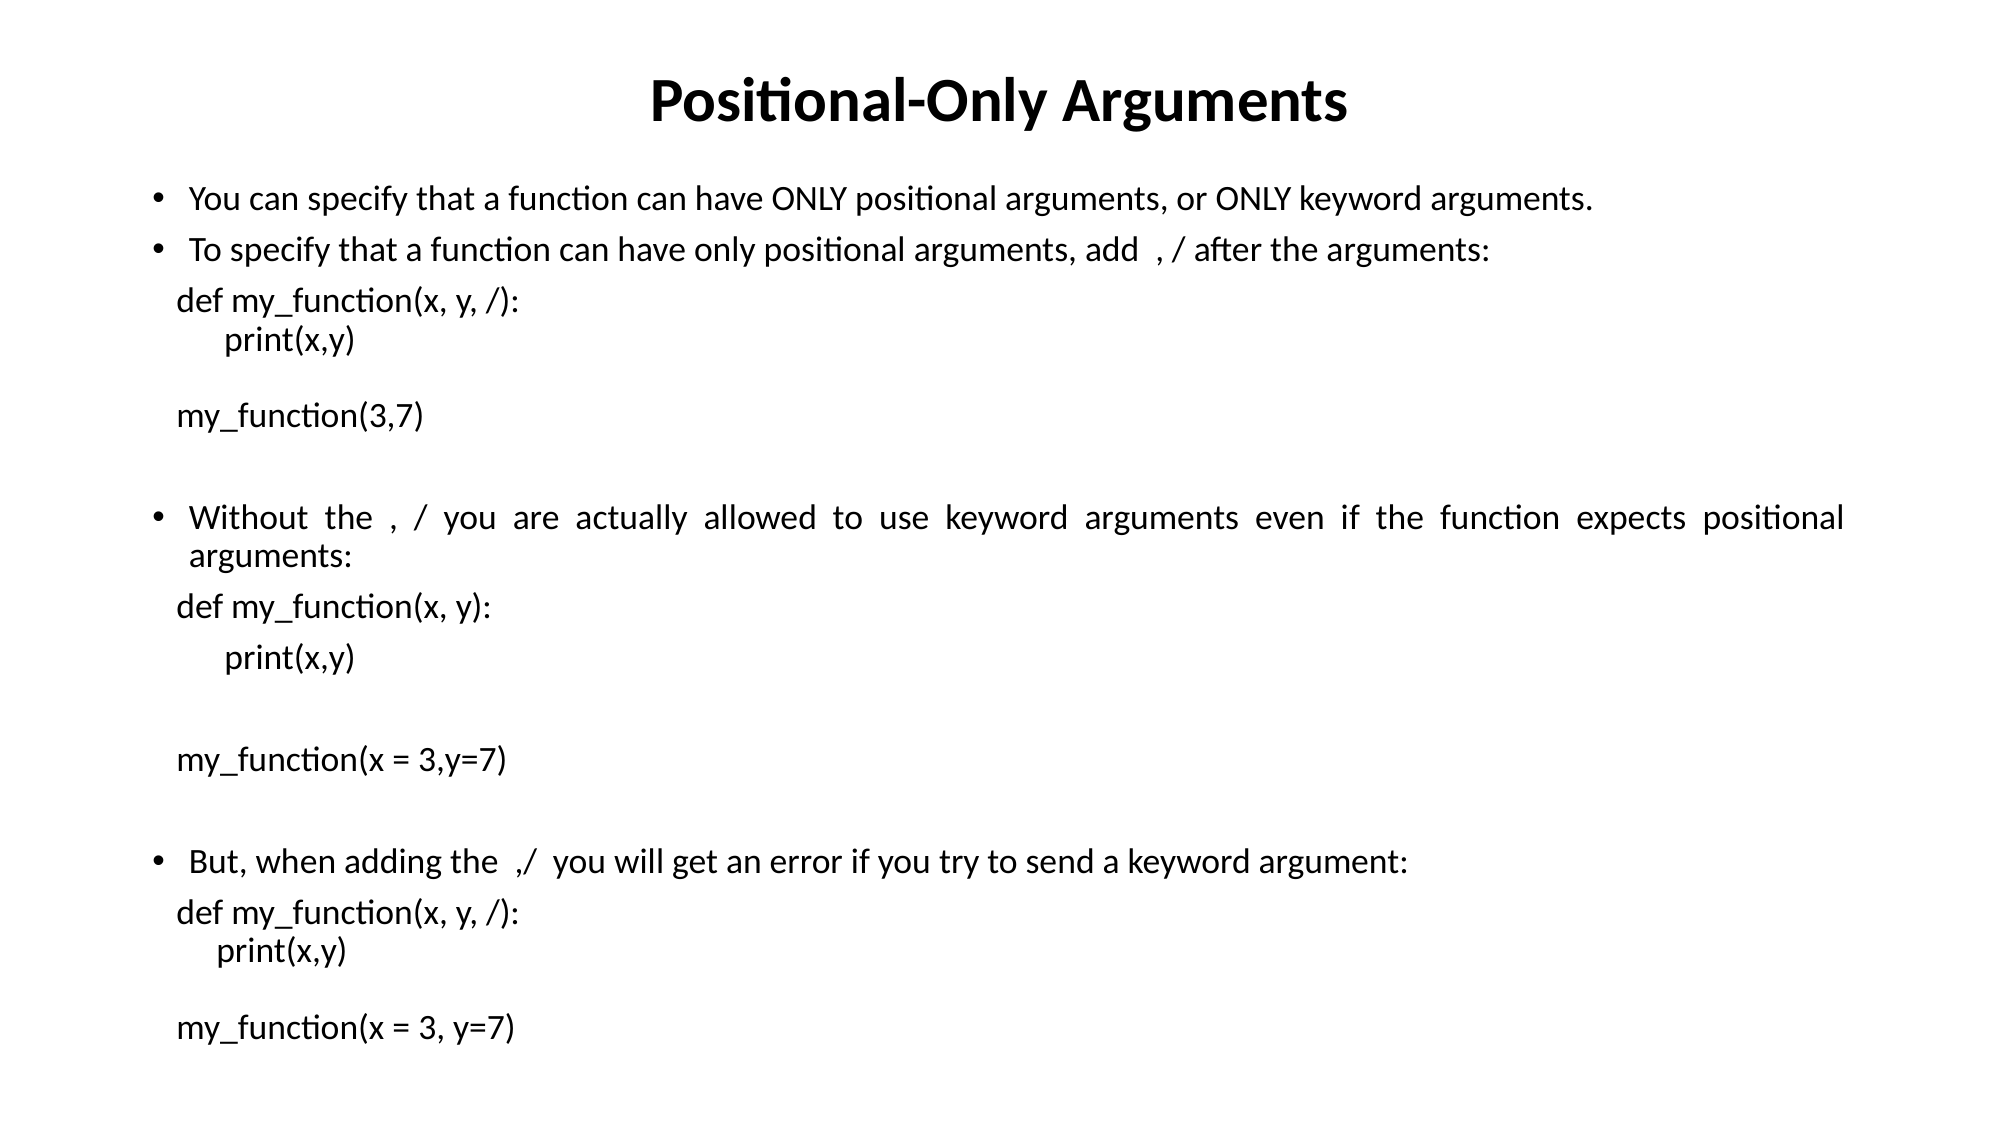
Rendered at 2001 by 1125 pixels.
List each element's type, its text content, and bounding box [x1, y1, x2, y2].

title Positional-Only Arguments [137, 59, 1863, 144]
list You can specify that a function can have ONLY positional arguments, or ONLY keyword arguments. To specify that a function can have only positional arguments, add , / after the arguments: def my_function(x, y, /): print(x,y) my_function(3,7) Without the , / you are actually allowed to use keyword arguments even if the function expects positional arguments: def my_function(x, y): print(x,y) my_function(x = 3,y=7) But, when adding the ,/ you will get an error if you try to send a keyword argument: def my_function(x, y, /): print(x,y) my_function(x = 3, y=7) [137, 172, 1863, 1059]
